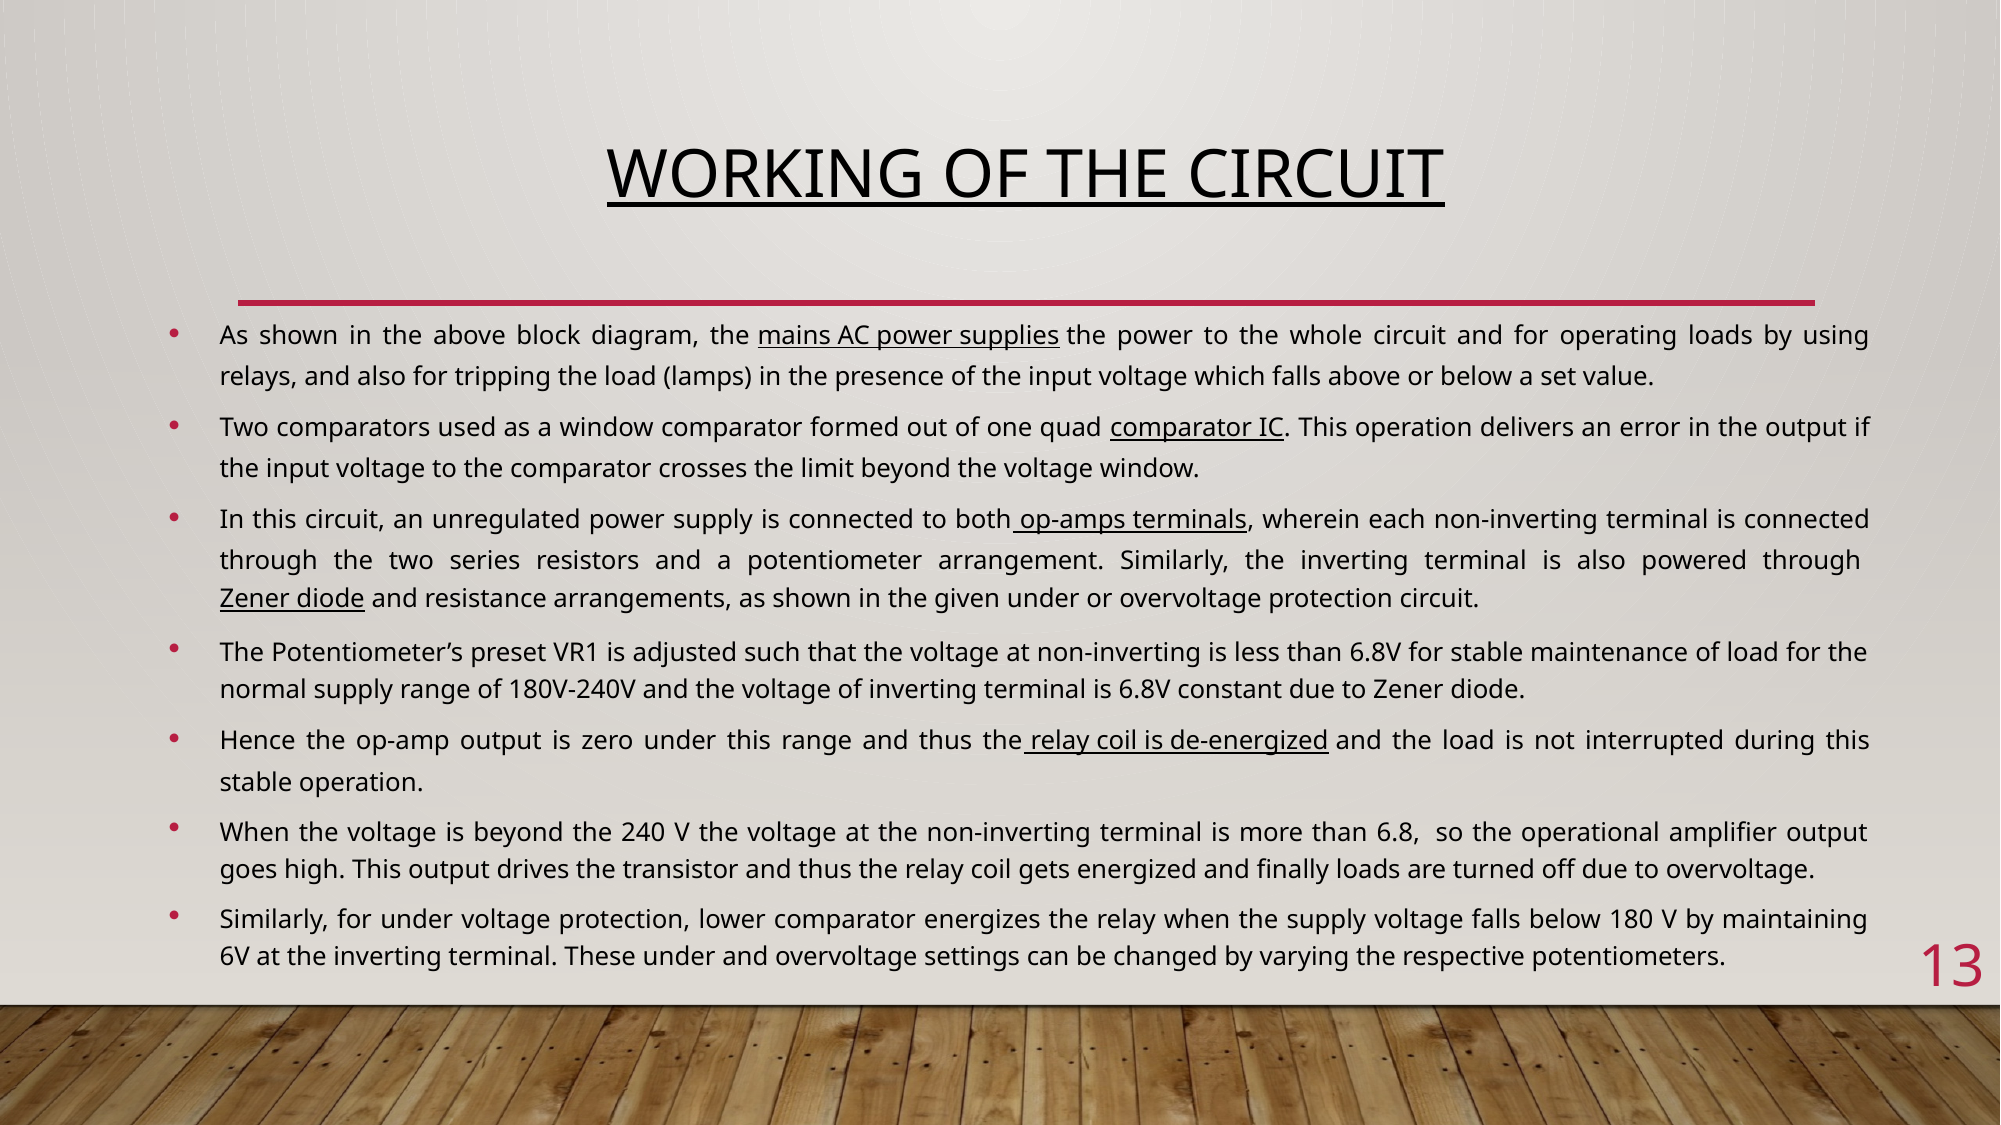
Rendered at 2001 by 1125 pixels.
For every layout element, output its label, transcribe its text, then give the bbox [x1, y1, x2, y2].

title Working of the circuit [238, 131, 1814, 304]
list As shown in the above block diagram, the mains AC power supplies the power to the whole circuit and for operating loads by using relays, and also for tripping the load (lamps) in the presence of the input voltage which falls above or below a set value. Two comparators used as a window comparator formed out of one quad comparator IC. This operation delivers an error in the output if the input voltage to the comparator crosses the limit beyond the voltage window. In this circuit, an unregulated power supply is connected to both op-amps terminals, wherein each non-inverting terminal is connected through the two series resistors and a potentiometer arrangement. Similarly, the inverting terminal is also powered through Zener diode and resistance arrangements, as shown in the given under or overvoltage protection circuit. The Potentiometer’s preset VR1 is adjusted such that the voltage at non-inverting is less than 6.8V for stable maintenance of load for the normal supply range of 180V-240V and the voltage of inverting terminal is 6.8V constant due to Zener diode. Hence the op-amp output is zero under this range and thus the relay coil is de-energized and the load is not interrupted during this stable operation. When the voltage is beyond the 240 V the voltage at the non-inverting terminal is more than 6.8, so the operational amplifier output goes high. This output drives the transistor and thus the relay coil gets energized and finally loads are turned off due to overvoltage. Similarly, for under voltage protection, lower comparator energizes the relay when the supply voltage falls below 180 V by maintaining 6V at the inverting terminal. These under and overvoltage settings can be changed by varying the respective potentiometers. [154, 304, 1886, 1014]
slide_number 13 [1866, 920, 2000, 1004]
picture [0, 1005, 2000, 1125]
